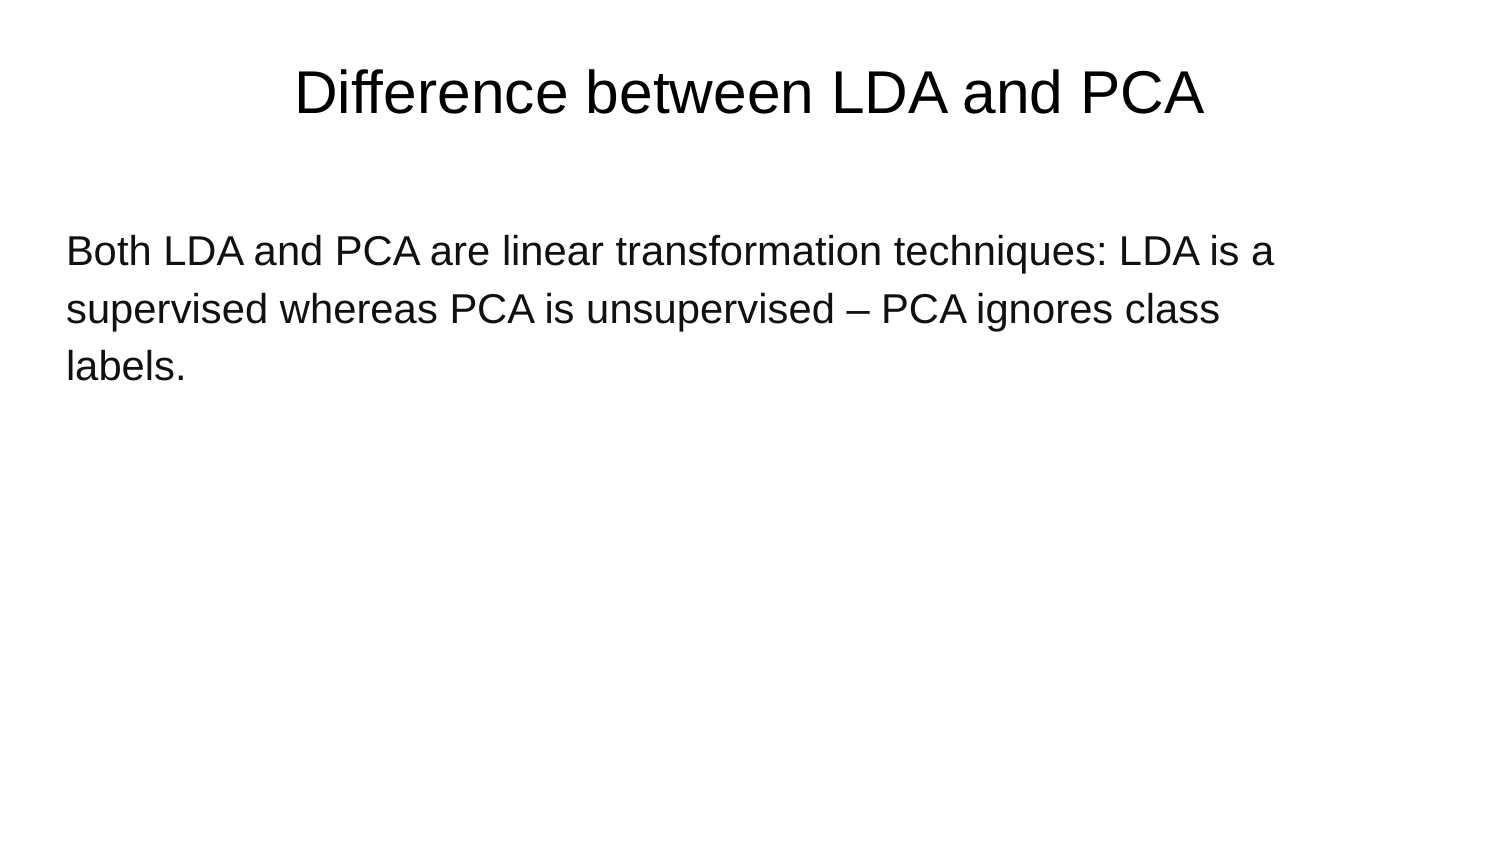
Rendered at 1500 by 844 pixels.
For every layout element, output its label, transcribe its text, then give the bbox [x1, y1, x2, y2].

title Difference between LDA and PCA [51, 46, 1449, 141]
subtitle Both LDA and PCA are linear transformation techniques: LDA is a supervised whereas PCA is unsupervised – PCA ignores class labels. [51, 201, 1300, 408]
